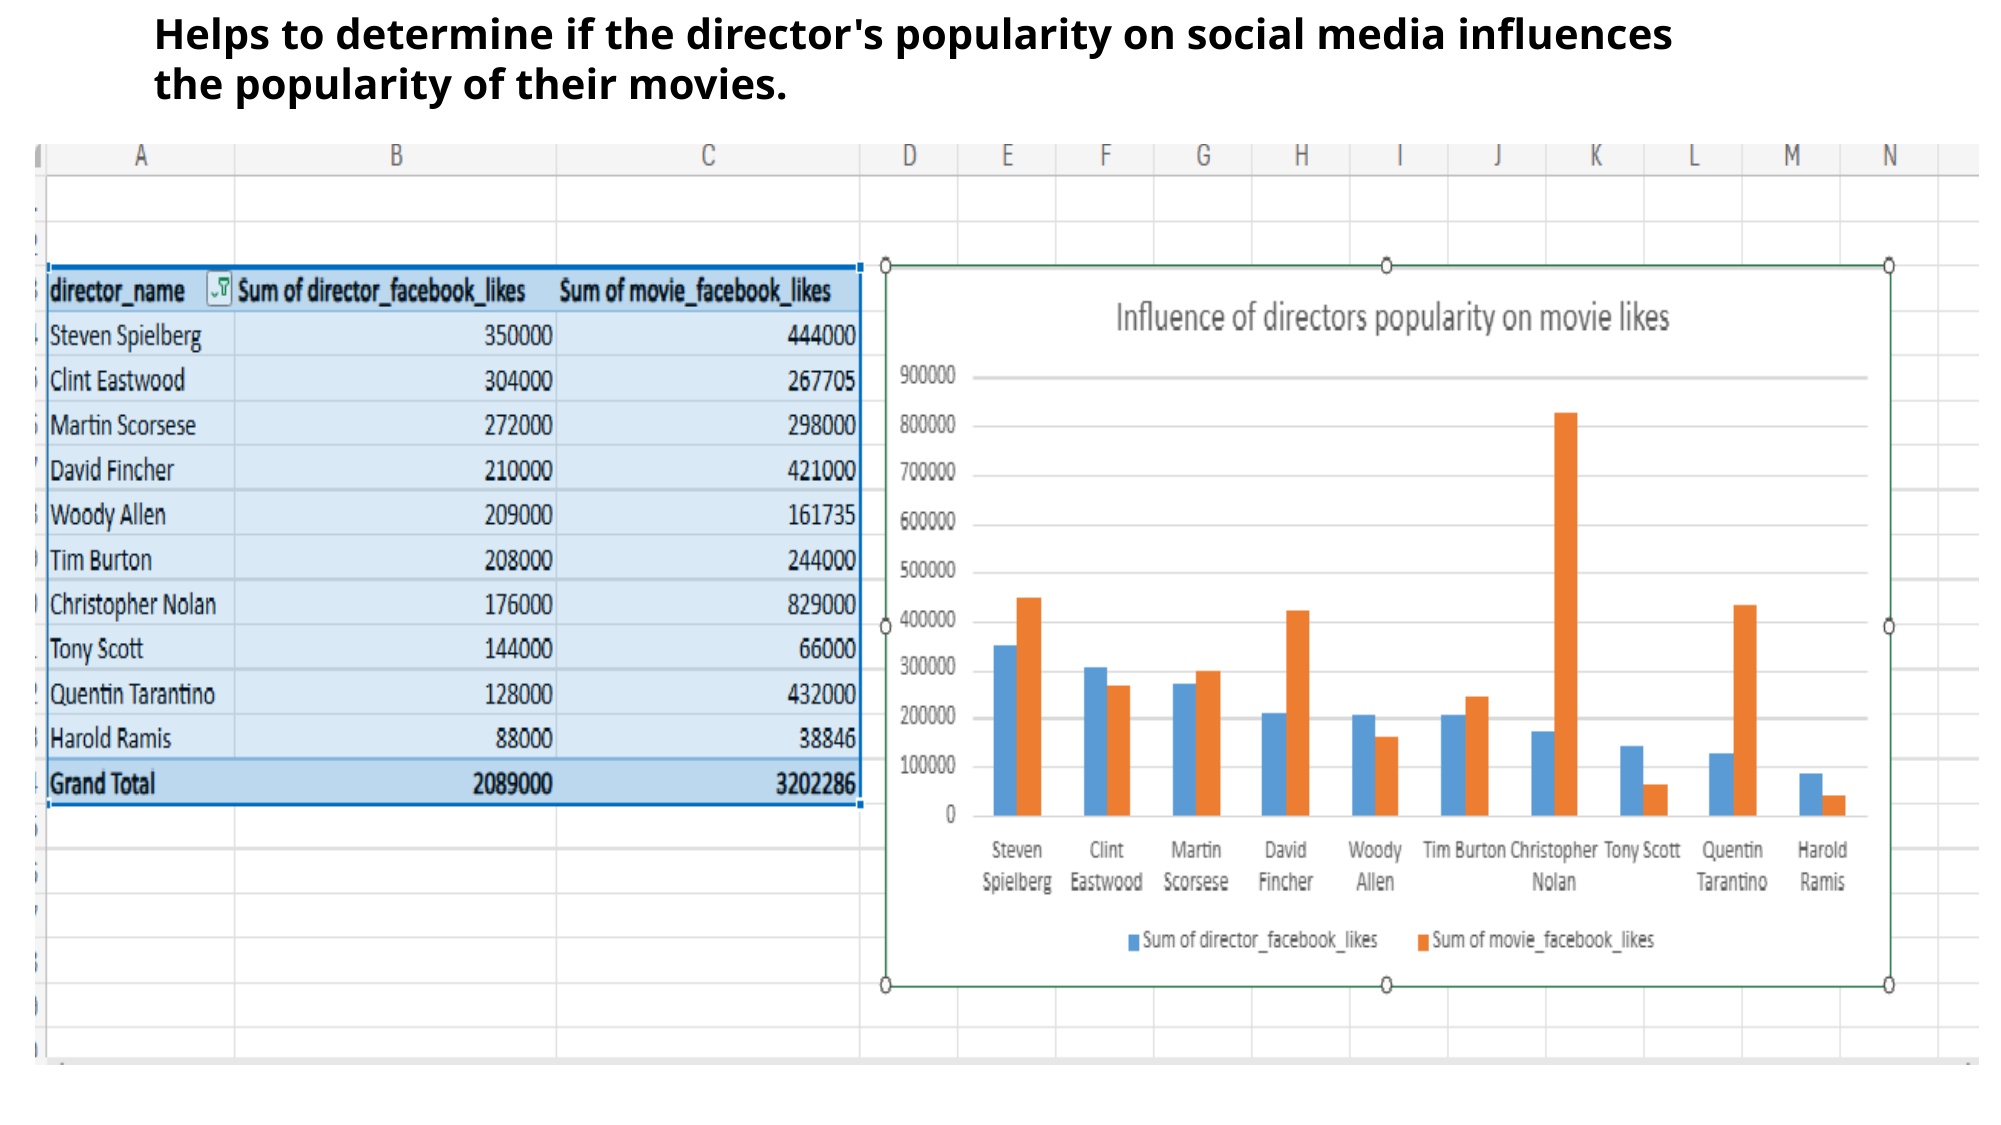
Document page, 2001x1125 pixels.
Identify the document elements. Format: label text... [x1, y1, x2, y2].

picture [34, 144, 1980, 1066]
text_box Helps to determine if the director's popularity on social media influences the popularity of their movies. [138, 0, 1877, 115]
